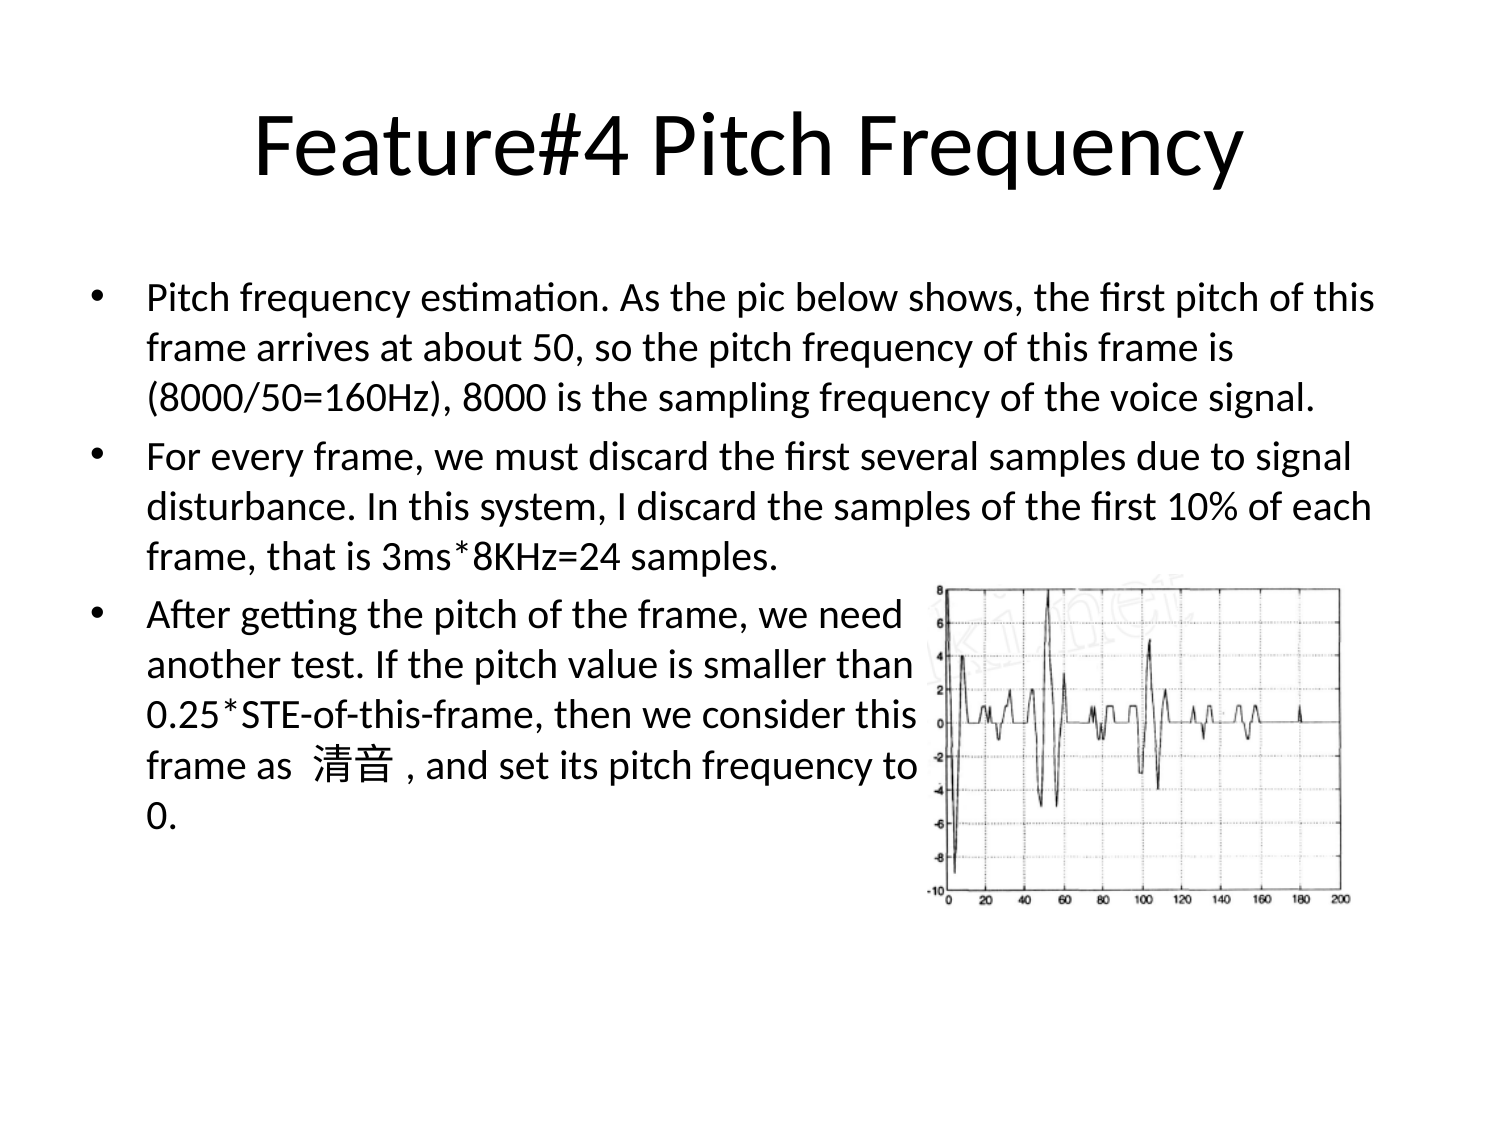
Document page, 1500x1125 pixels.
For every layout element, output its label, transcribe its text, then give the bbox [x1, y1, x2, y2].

list Pitch frequency estimation. As the pic below shows, the first pitch of this frame arrives at about 50, so the pitch frequency of this frame is (8000/50=160Hz), 8000 is the sampling frequency of the voice signal. For every frame, we must discard the first several samples due to signal disturbance. In this system, I discard the samples of the first 10% of each frame, that is 3ms*8KHz=24 samples. After getting the pitch of the frame, we need another test. If the pitch value is smaller than 0.25*STE-of-this-frame, then we consider this frame as 清音, and set its pitch frequency to 0. [75, 262, 1425, 1005]
picture [927, 574, 1378, 920]
title Feature#4 Pitch Frequency [75, 45, 1425, 233]
